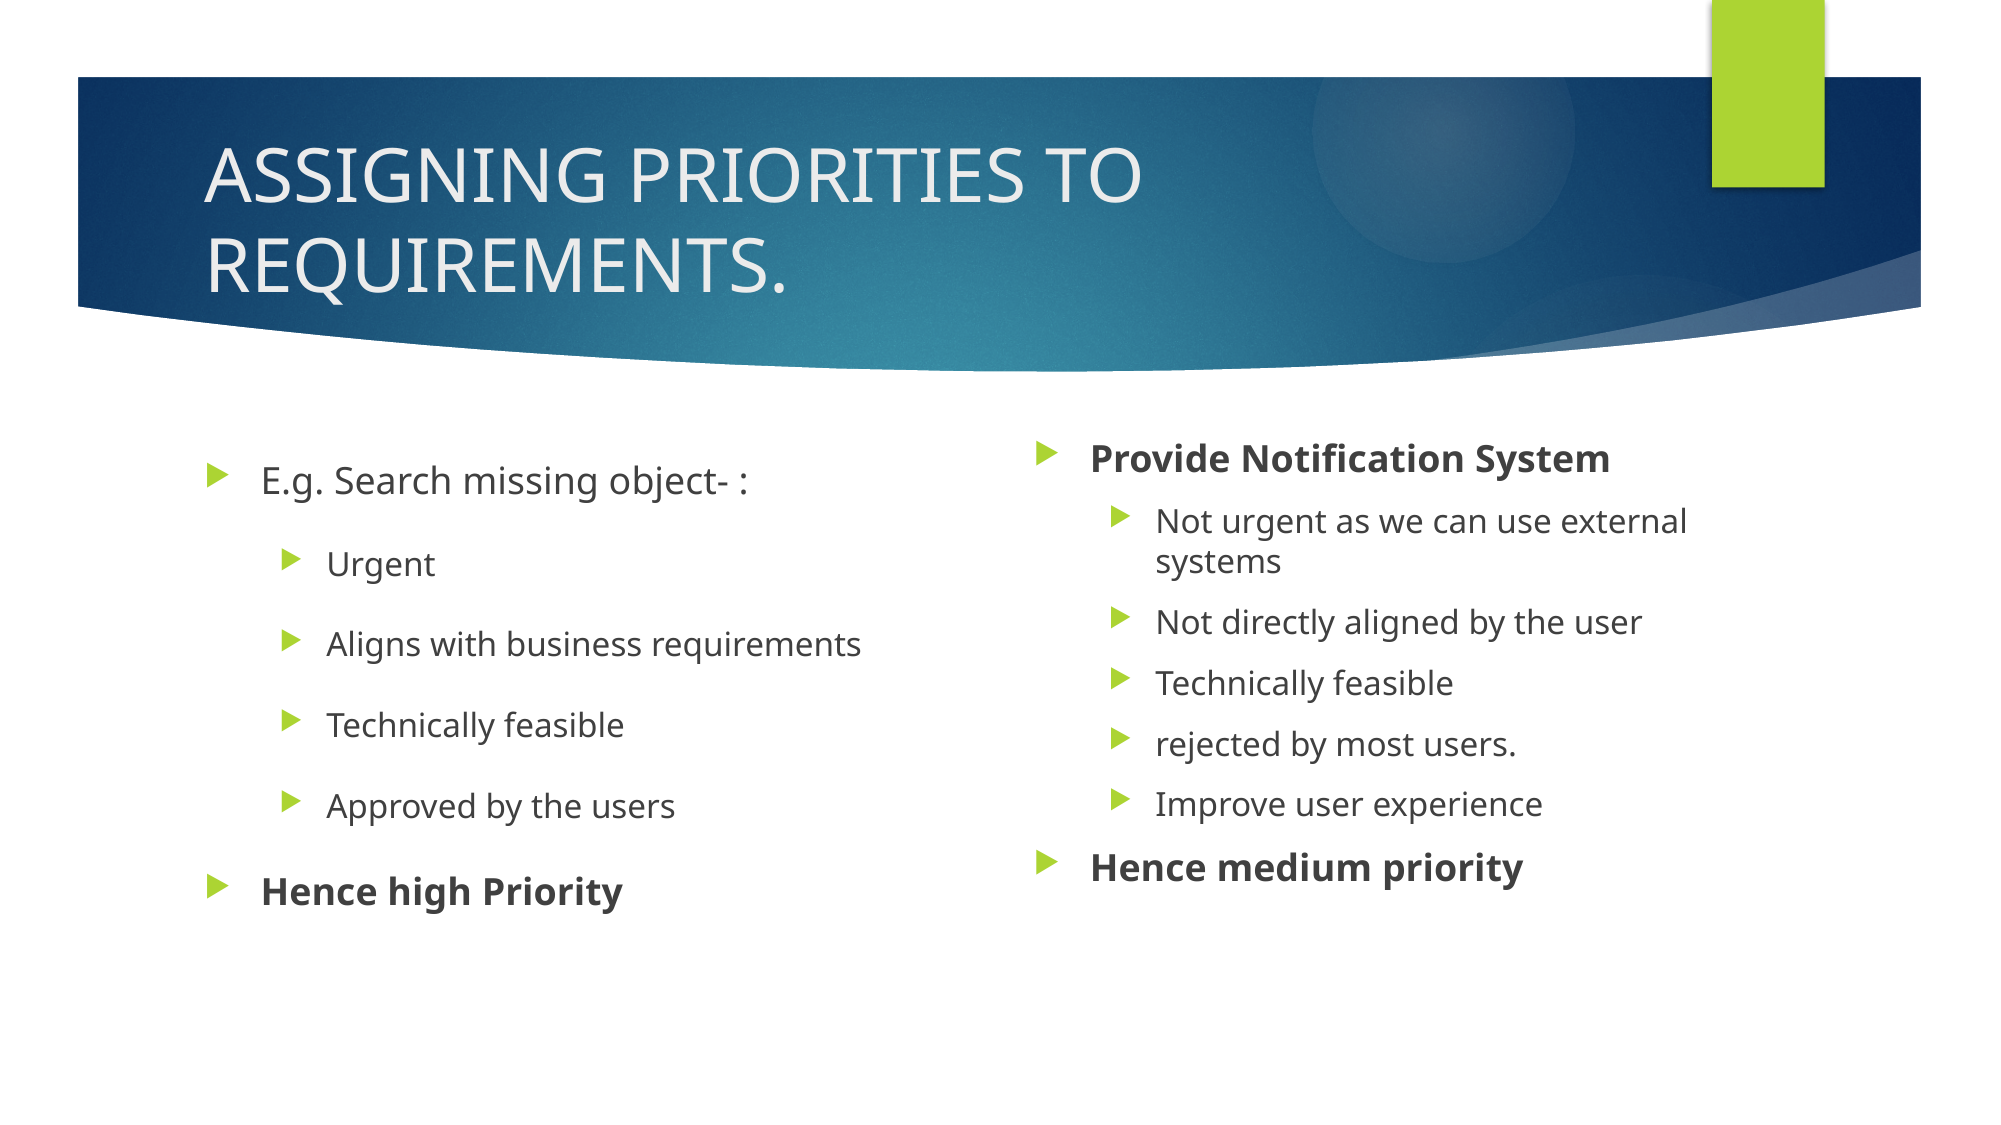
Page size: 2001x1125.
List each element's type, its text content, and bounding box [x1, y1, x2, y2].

list Provide Notification System Not urgent as we can use external systems Not directly aligned by the user Technically feasible rejected by most users. Improve user experience Hence medium priority [1018, 427, 1810, 988]
list E.g. Search missing object- : Urgent Aligns with business requirements Technically feasible Approved by the users Hence high Priority [189, 427, 981, 988]
title ASSIGNING PRIORITIES TO REQUIREMENTS. [189, 159, 1627, 276]
